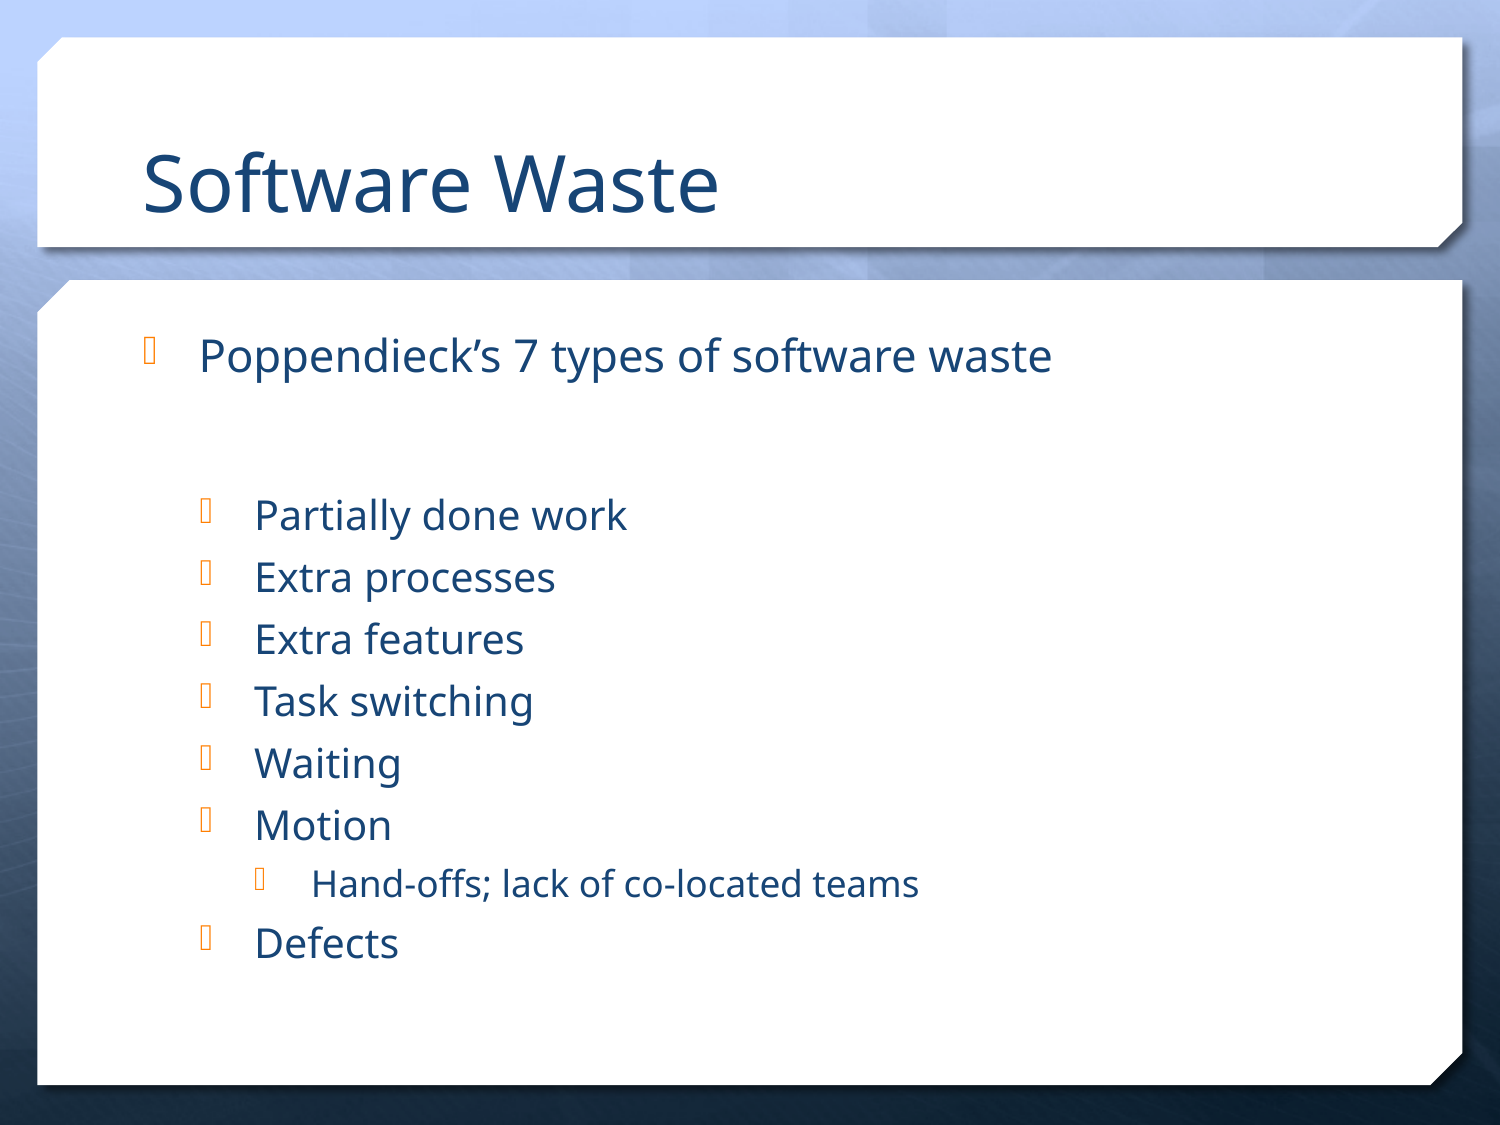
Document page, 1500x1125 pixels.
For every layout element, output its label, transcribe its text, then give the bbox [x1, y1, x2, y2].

title Software Waste [127, 48, 1372, 236]
list Poppendieck’s 7 types of software waste Partially done work Extra processes Extra features Task switching Waiting Motion Hand-offs; lack of co-located teams Defects [127, 319, 1372, 978]
